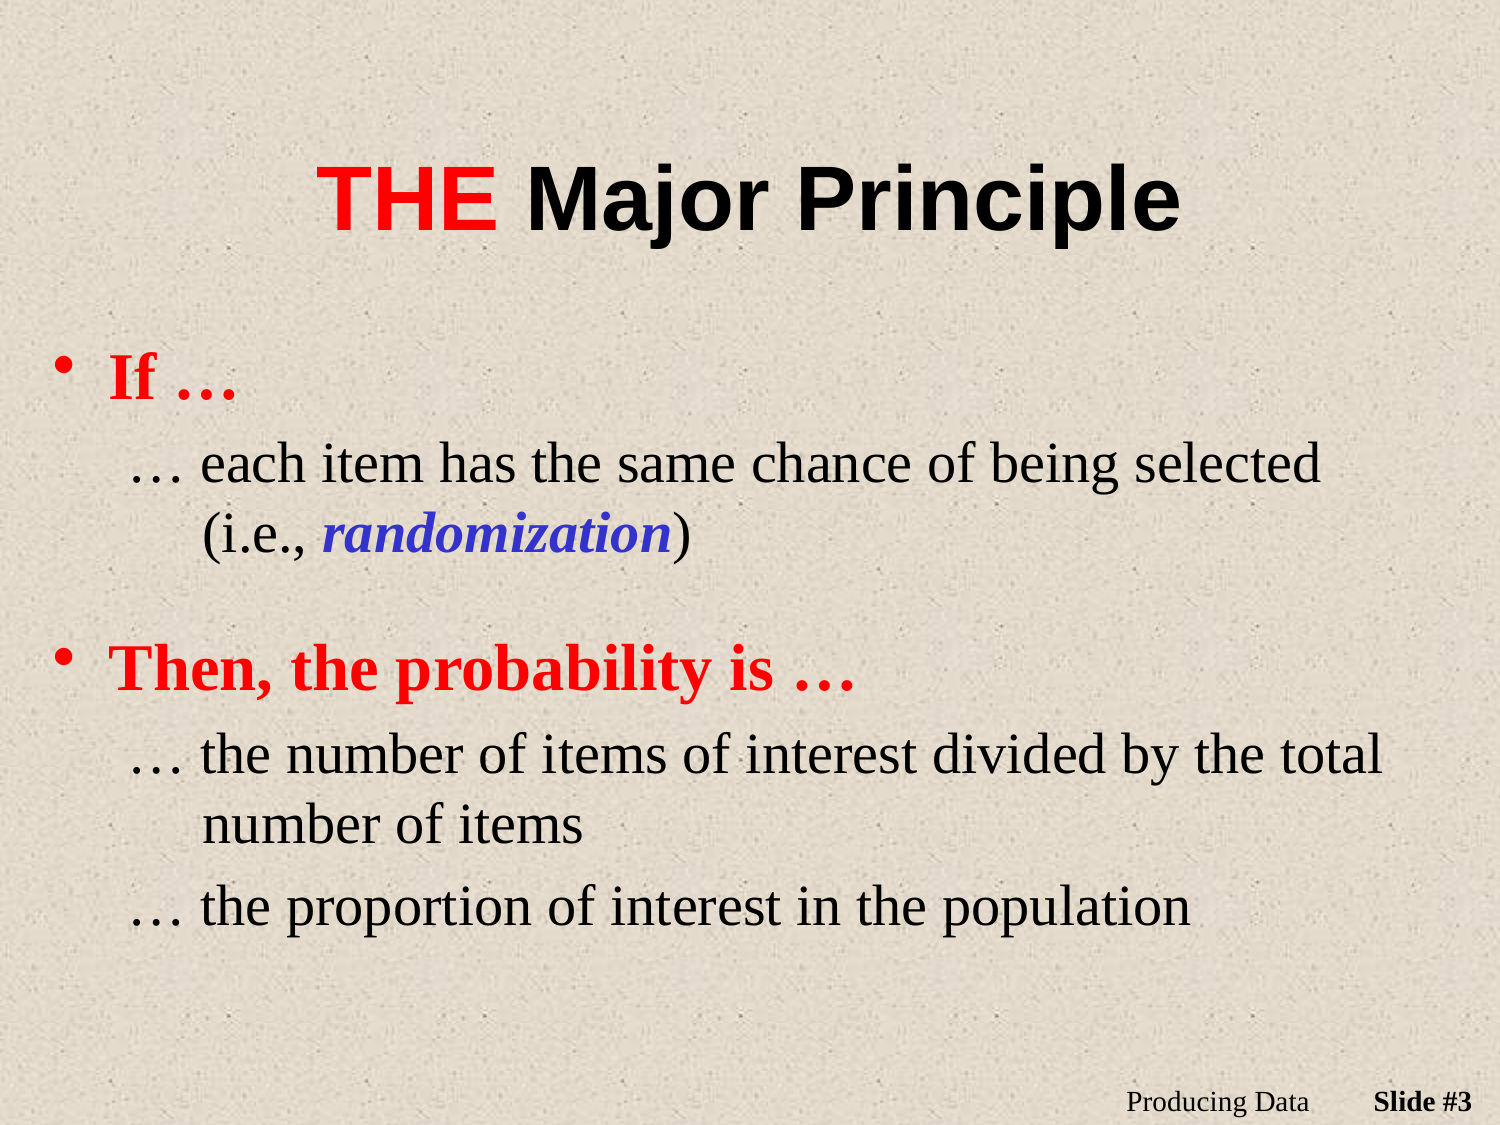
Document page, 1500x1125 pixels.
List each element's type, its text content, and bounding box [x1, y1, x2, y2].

slide_number Slide #3 [1324, 1074, 1488, 1101]
footer Producing Data [849, 1076, 1326, 1113]
title THE Major Principle [112, 99, 1388, 288]
list If … … each item has the same chance of being selected (i.e., randomization) Then, the probability is … … the number of items of interest divided by the total number of items … the proportion of interest in the population [37, 324, 1438, 1076]
picture [0, 0, 1500, 1125]
